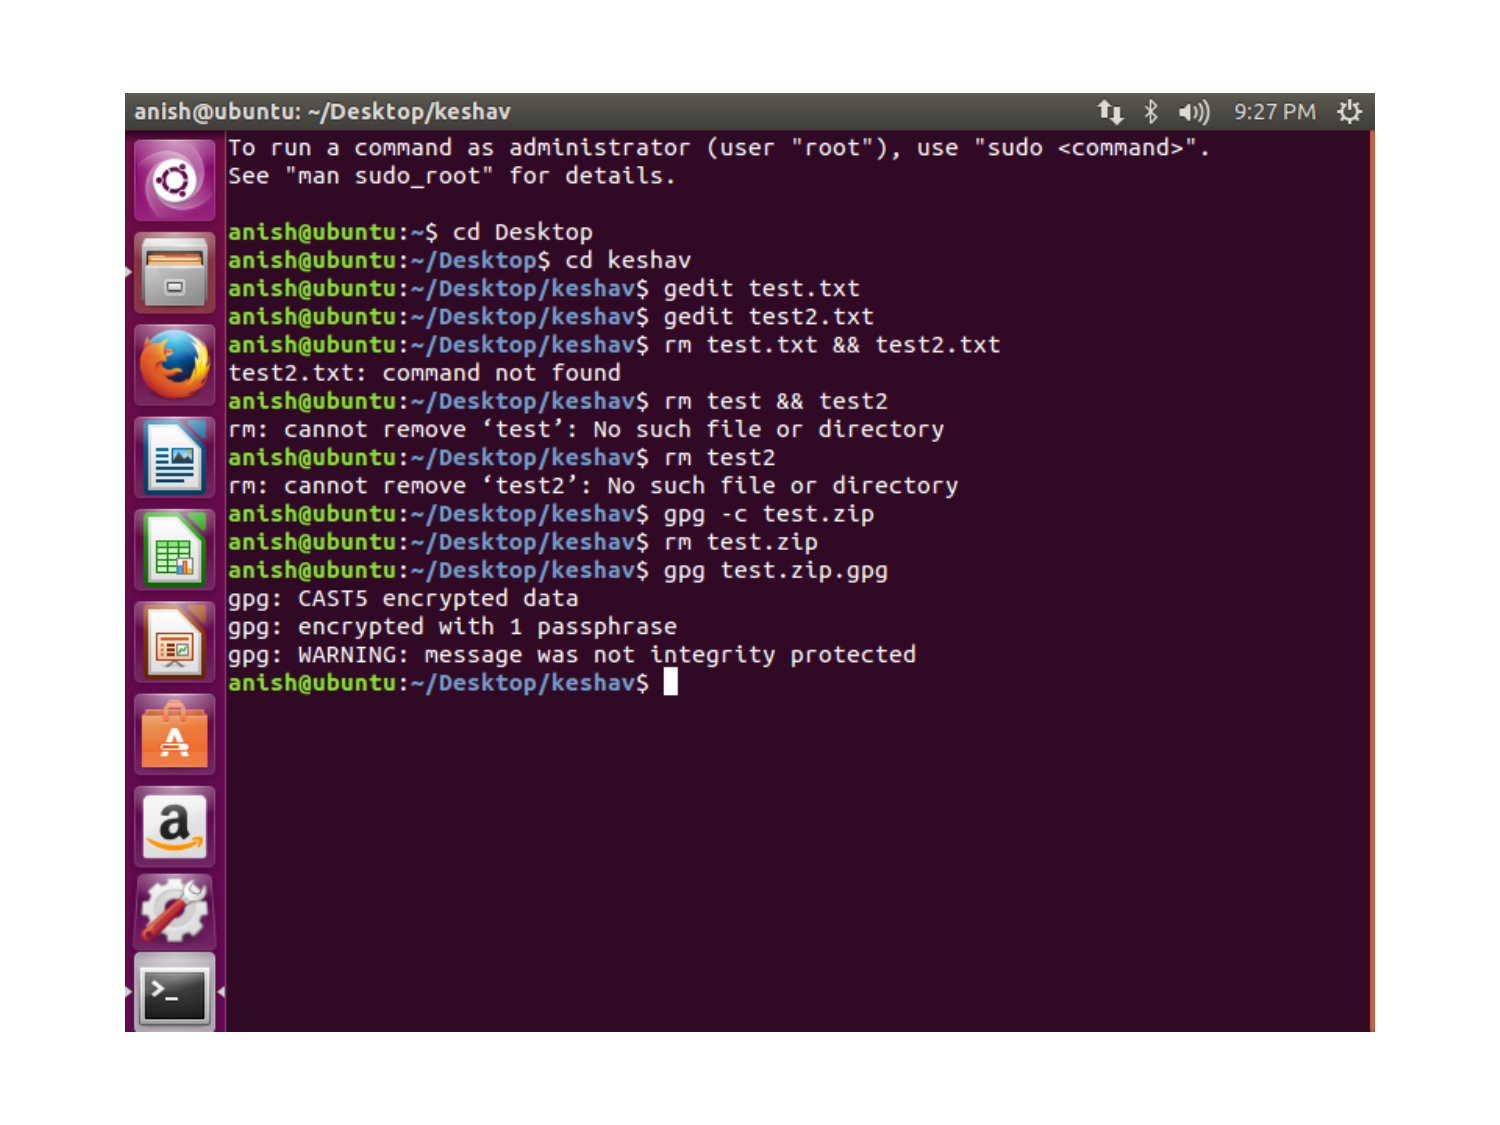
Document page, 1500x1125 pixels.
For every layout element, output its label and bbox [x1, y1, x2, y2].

picture [124, 93, 1376, 1032]
